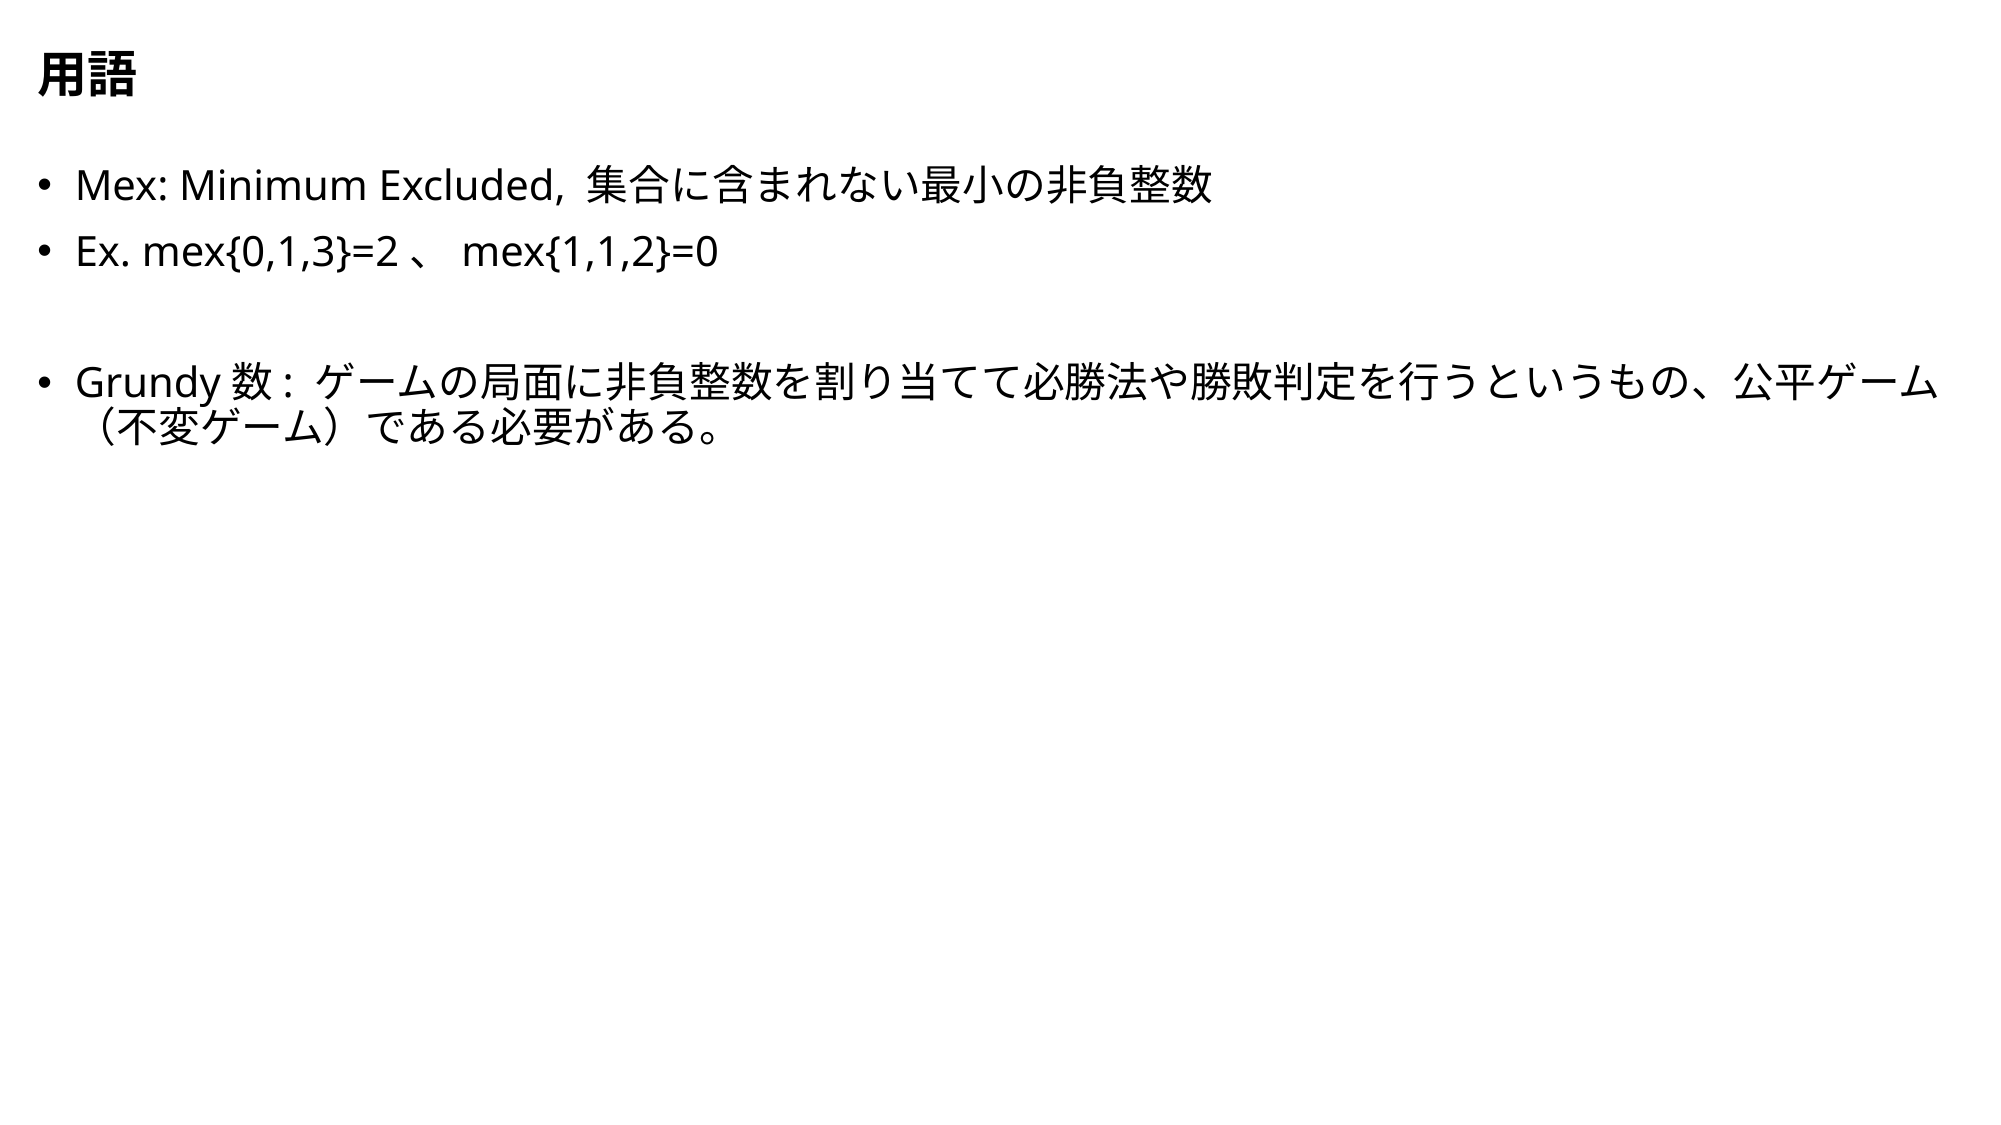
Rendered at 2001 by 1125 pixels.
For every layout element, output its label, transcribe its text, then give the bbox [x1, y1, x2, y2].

list Mex: Minimum Excluded, 集合に含まれない最小の非負整数 Ex. mex{0,1,3}=2、mex{1,1,2}=0 Grundy数: ゲームの局面に非負整数を割り当てて必勝法や勝敗判定を行うというもの、公平ゲーム（不変ゲーム）である必要がある。 [22, 156, 1978, 1103]
title 用語 [22, 22, 1978, 132]
